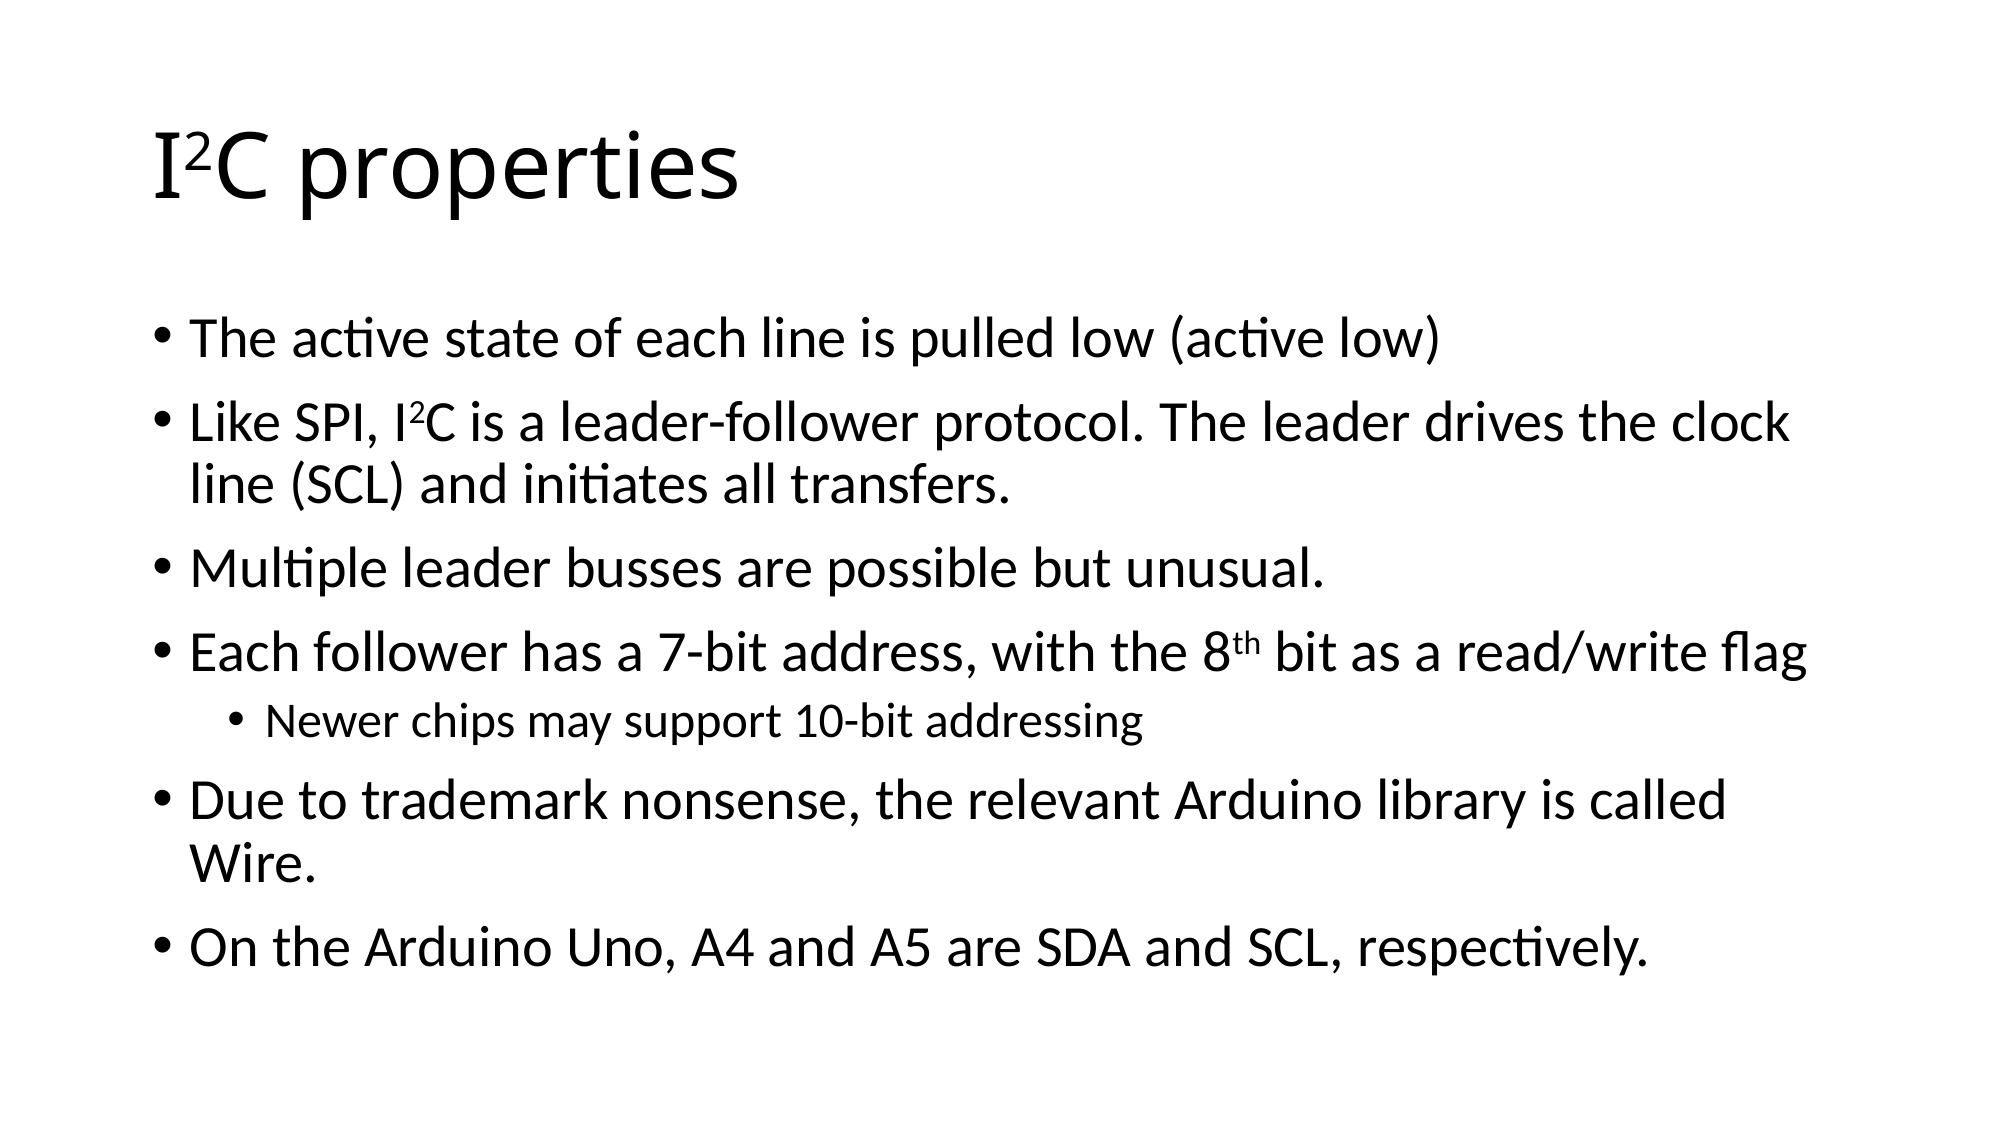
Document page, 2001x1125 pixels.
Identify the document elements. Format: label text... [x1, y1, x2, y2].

list The active state of each line is pulled low (active low) Like SPI, I2C is a leader-follower protocol. The leader drives the clock line (SCL) and initiates all transfers. Multiple leader busses are possible but unusual. Each follower has a 7-bit address, with the 8th bit as a read/write flag Newer chips may support 10-bit addressing Due to trademark nonsense, the relevant Arduino library is called Wire. On the Arduino Uno, A4 and A5 are SDA and SCL, respectively. [137, 299, 1863, 1014]
title I2C properties [137, 59, 1863, 278]
